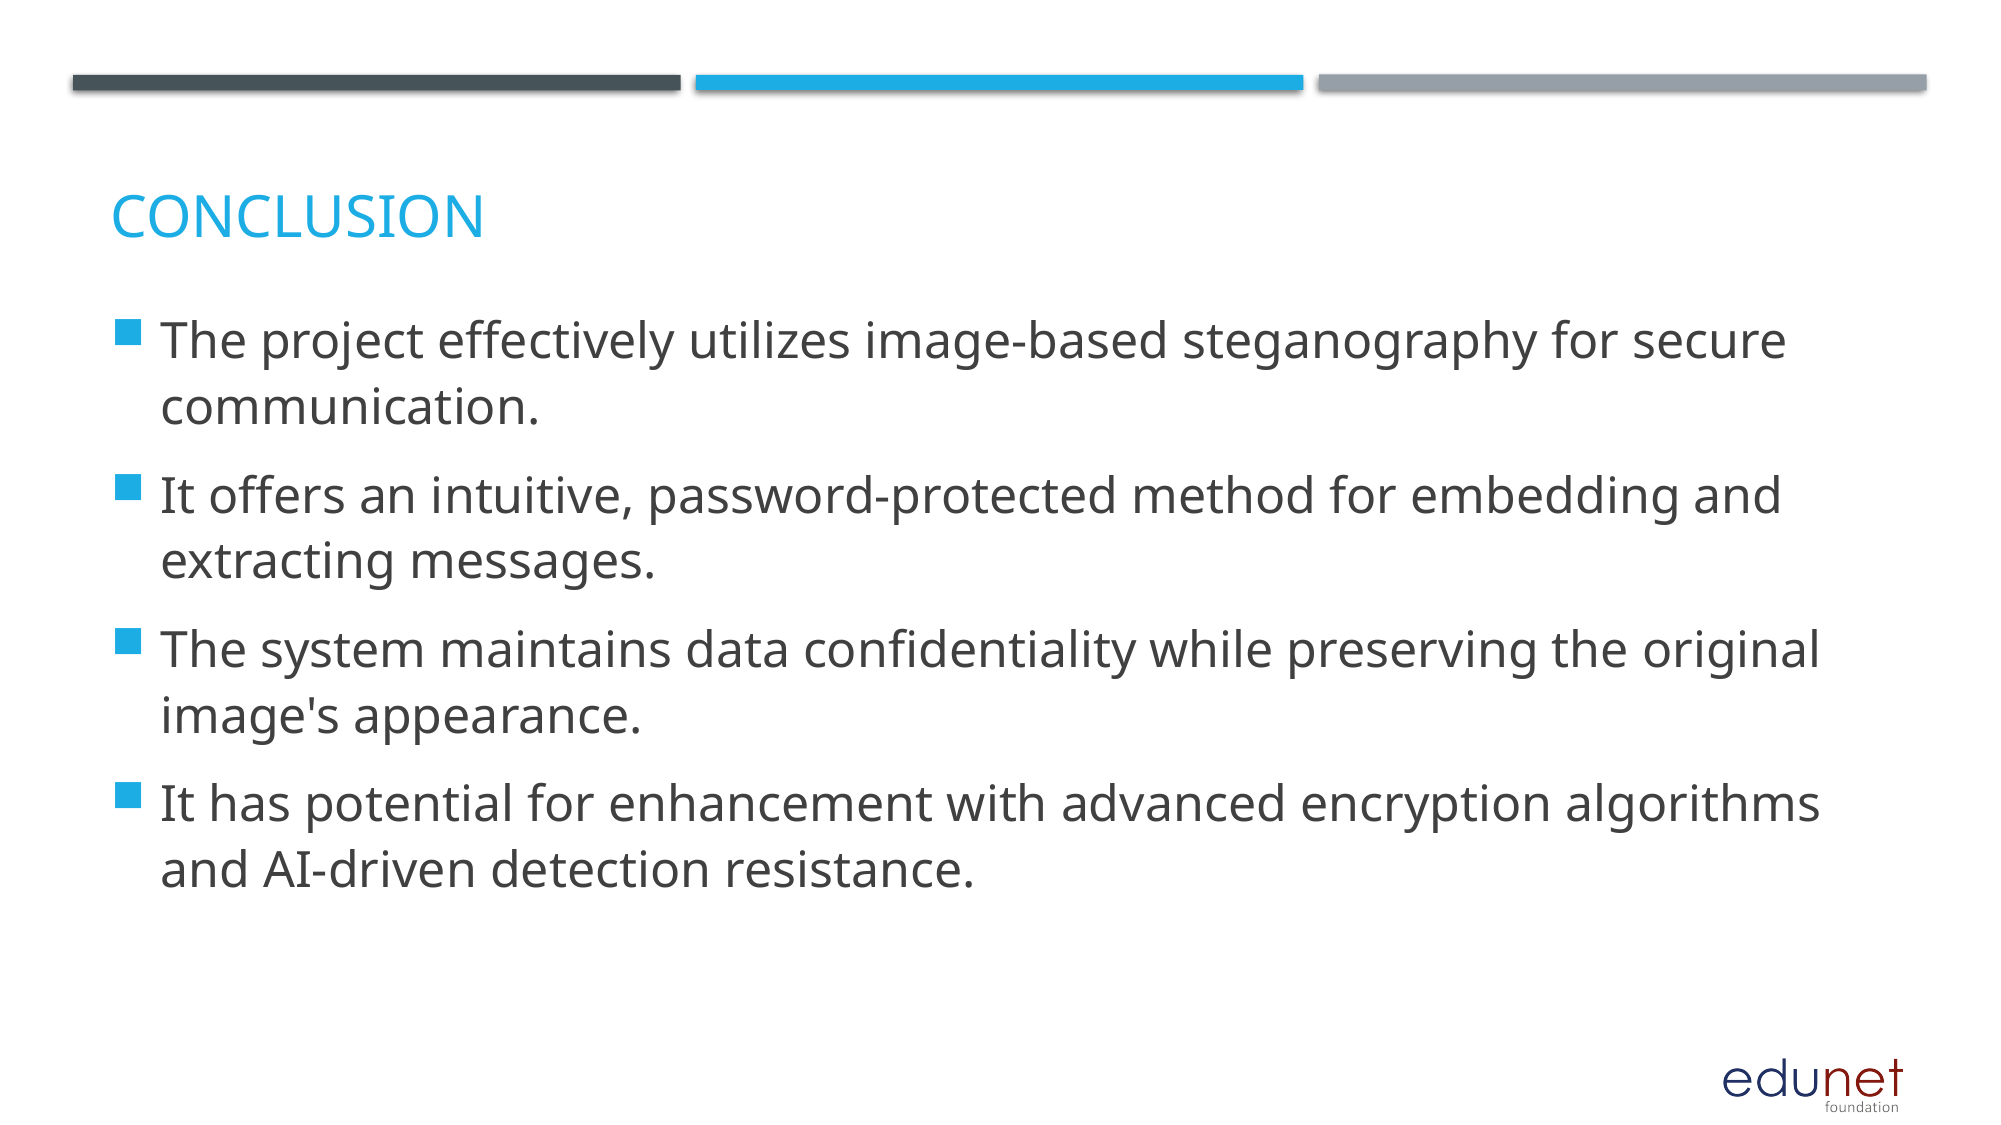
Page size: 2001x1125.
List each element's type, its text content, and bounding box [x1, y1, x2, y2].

list The project effectively utilizes image-based steganography for secure communication. It offers an intuitive, password-protected method for embedding and extracting messages. The system maintains data confidentiality while preserving the original image's appearance. It has potential for enhancement with advanced encryption algorithms and AI-driven detection resistance. [95, 256, 1905, 944]
picture [1719, 1056, 1905, 1116]
title Conclusion [95, 169, 1905, 256]
